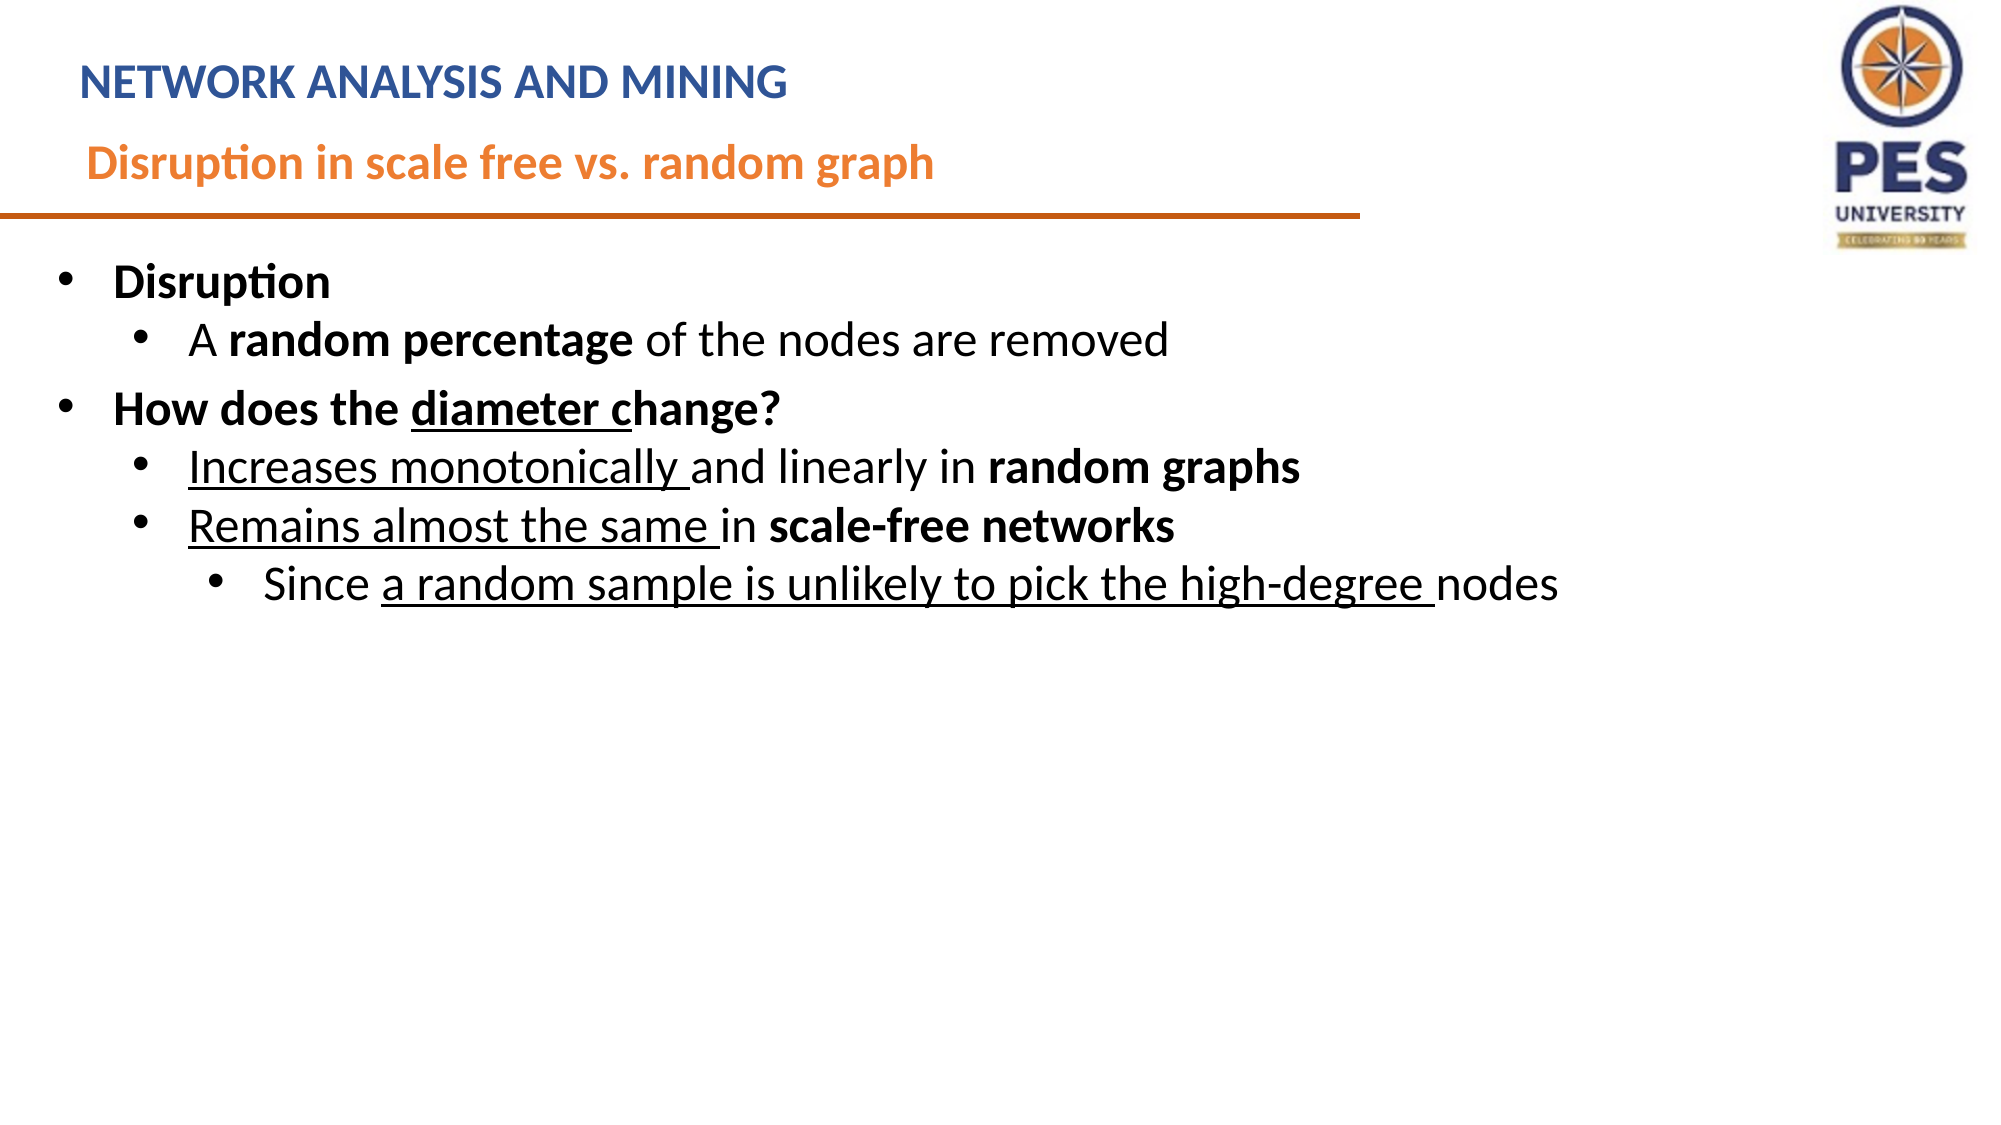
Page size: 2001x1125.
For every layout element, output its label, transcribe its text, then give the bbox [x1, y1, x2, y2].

picture [1799, 0, 2000, 257]
text_box NETWORK ANALYSIS AND MINING [64, 41, 1295, 117]
text_box Disruption in scale free vs. random graph [71, 122, 1384, 198]
text_box Disruption A random percentage of the nodes are removed How does the diameter change? Increases monotonically and linearly in random graphs Remains almost the same in scale-free networks Since a random sample is unlikely to pick the high-degree nodes [23, 252, 1593, 1125]
